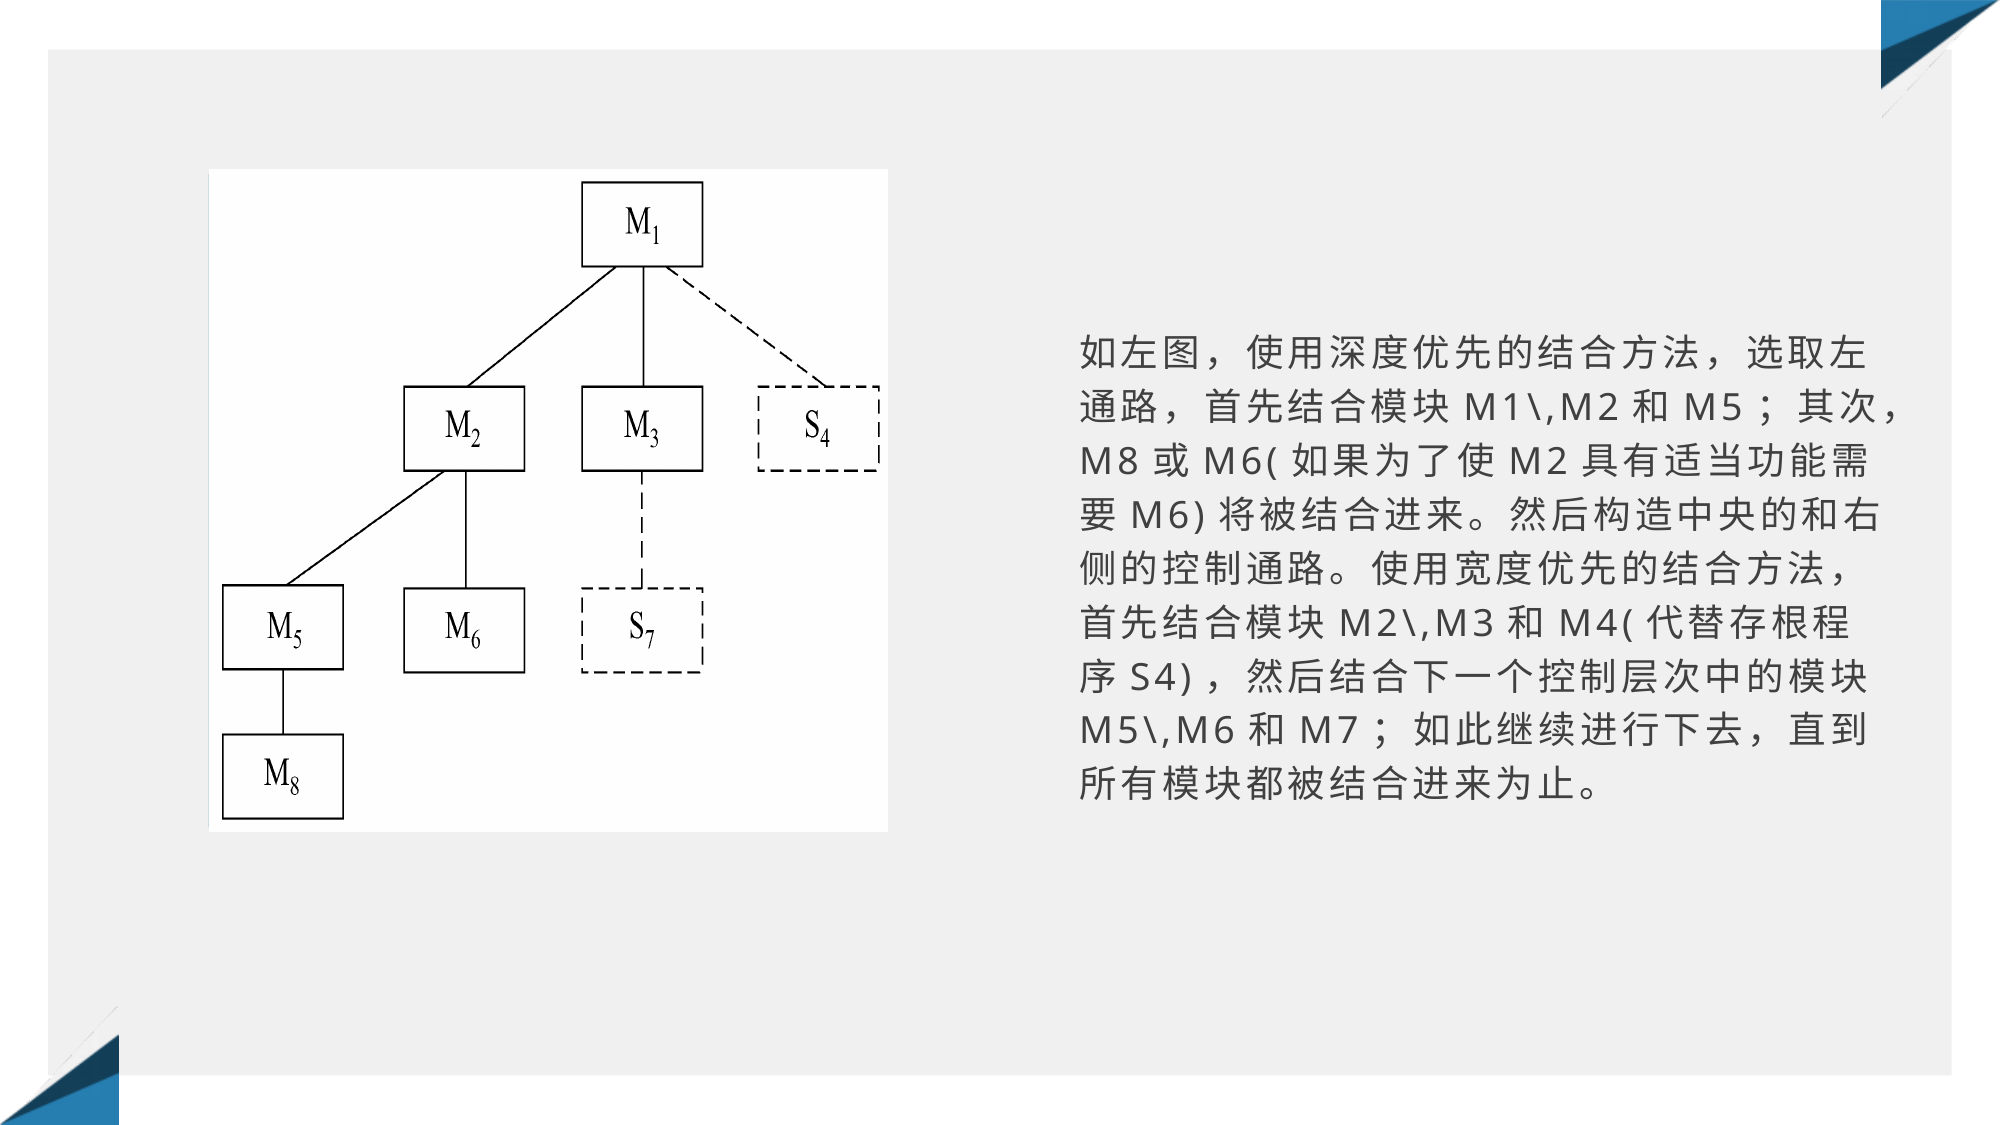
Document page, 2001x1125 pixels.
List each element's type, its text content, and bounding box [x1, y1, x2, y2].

text_box 如左图，使用深度优先的结合方法，选取左通路，首先结合模块M1\,M2和M5；其次，M8或M6(如果为了使M2具有适当功能需要M6)将被结合进来。然后构造中央的和右侧的控制通路。使用宽度优先的结合方法，首先结合模块M2\,M3和M4(代替存根程序S4)，然后结合下一个控制层次中的模块M5\,M6和M7；如此继续进行下去，直到所有模块都被结合进来为止。 [1068, 276, 1900, 849]
picture [0, 1006, 119, 1125]
picture [209, 169, 888, 832]
picture [1881, 0, 2000, 119]
text_box [47, 49, 1953, 1076]
